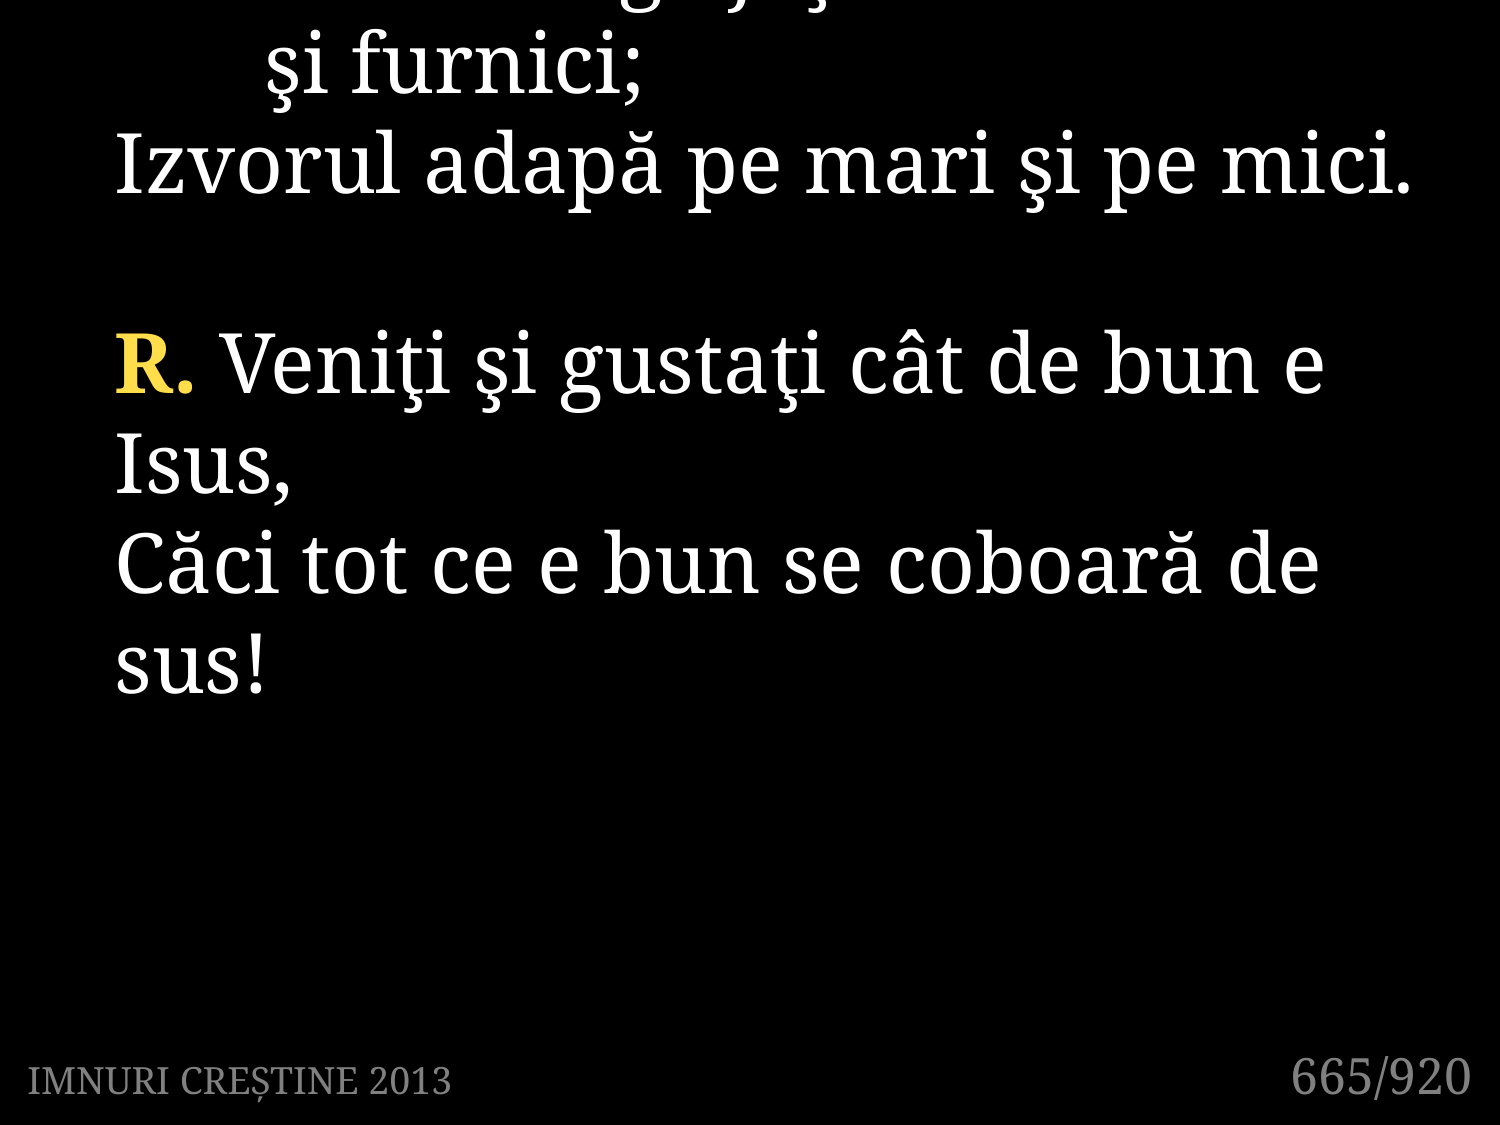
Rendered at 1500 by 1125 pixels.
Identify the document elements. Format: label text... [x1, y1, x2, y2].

text_box 665/920 [637, 1037, 1488, 1113]
text_box IMNURI CREȘTINE 2013 [12, 1049, 637, 1110]
text_box 1. La fel Se-ngrijeşte de flori şi furnici; Izvorul adapă pe mari şi pe mici. R. Veniţi şi gustaţi cât de bun e Isus, Căci tot ce e bun se coboară de sus! [99, 0, 1500, 718]
